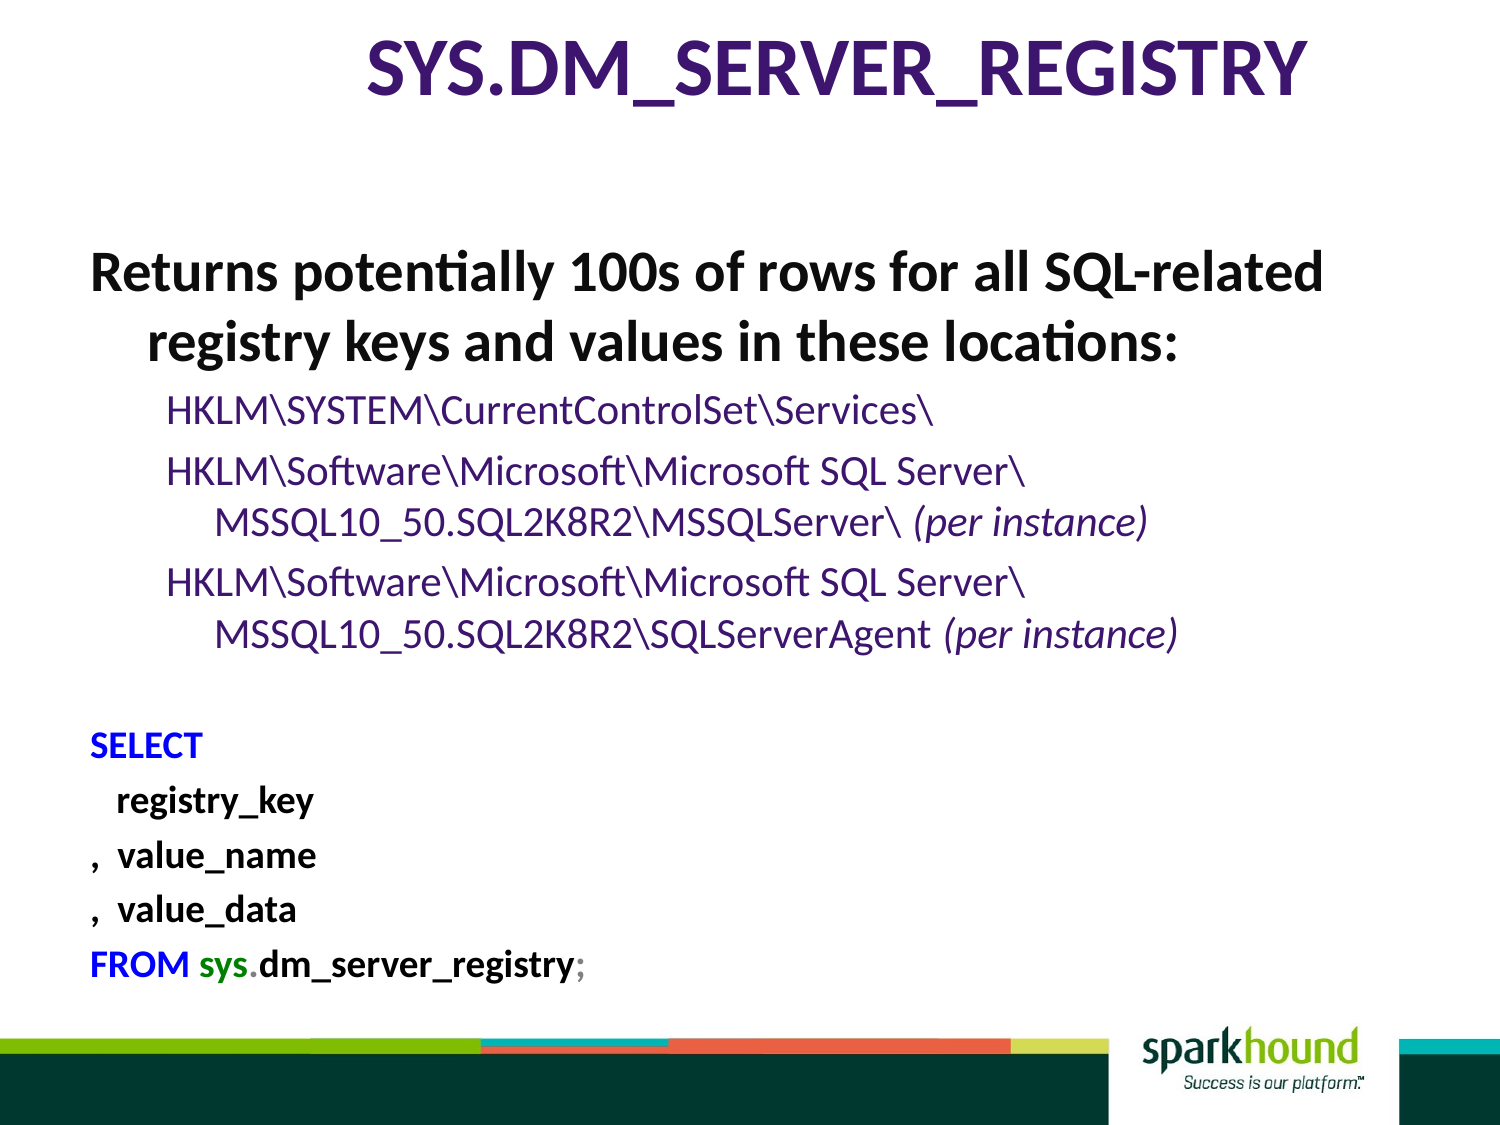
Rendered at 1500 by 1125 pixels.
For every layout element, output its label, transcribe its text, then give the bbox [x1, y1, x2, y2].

picture [0, 1023, 1500, 1125]
title sys.dm_server_registry [237, 0, 1438, 125]
list Returns potentially 100s of rows for all SQL-related registry keys and values in these locations: HKLM\SYSTEM\CurrentControlSet\Services\ HKLM\Software\Microsoft\Microsoft SQL Server\MSSQL10_50.SQL2K8R2\MSSQLServer\ (per instance) HKLM\Software\Microsoft\Microsoft SQL Server\MSSQL10_50.SQL2K8R2\SQLServerAgent (per instance) SELECT registry_key , value_name , value_data FROM sys.dm_server_registry; [75, 224, 1425, 1000]
